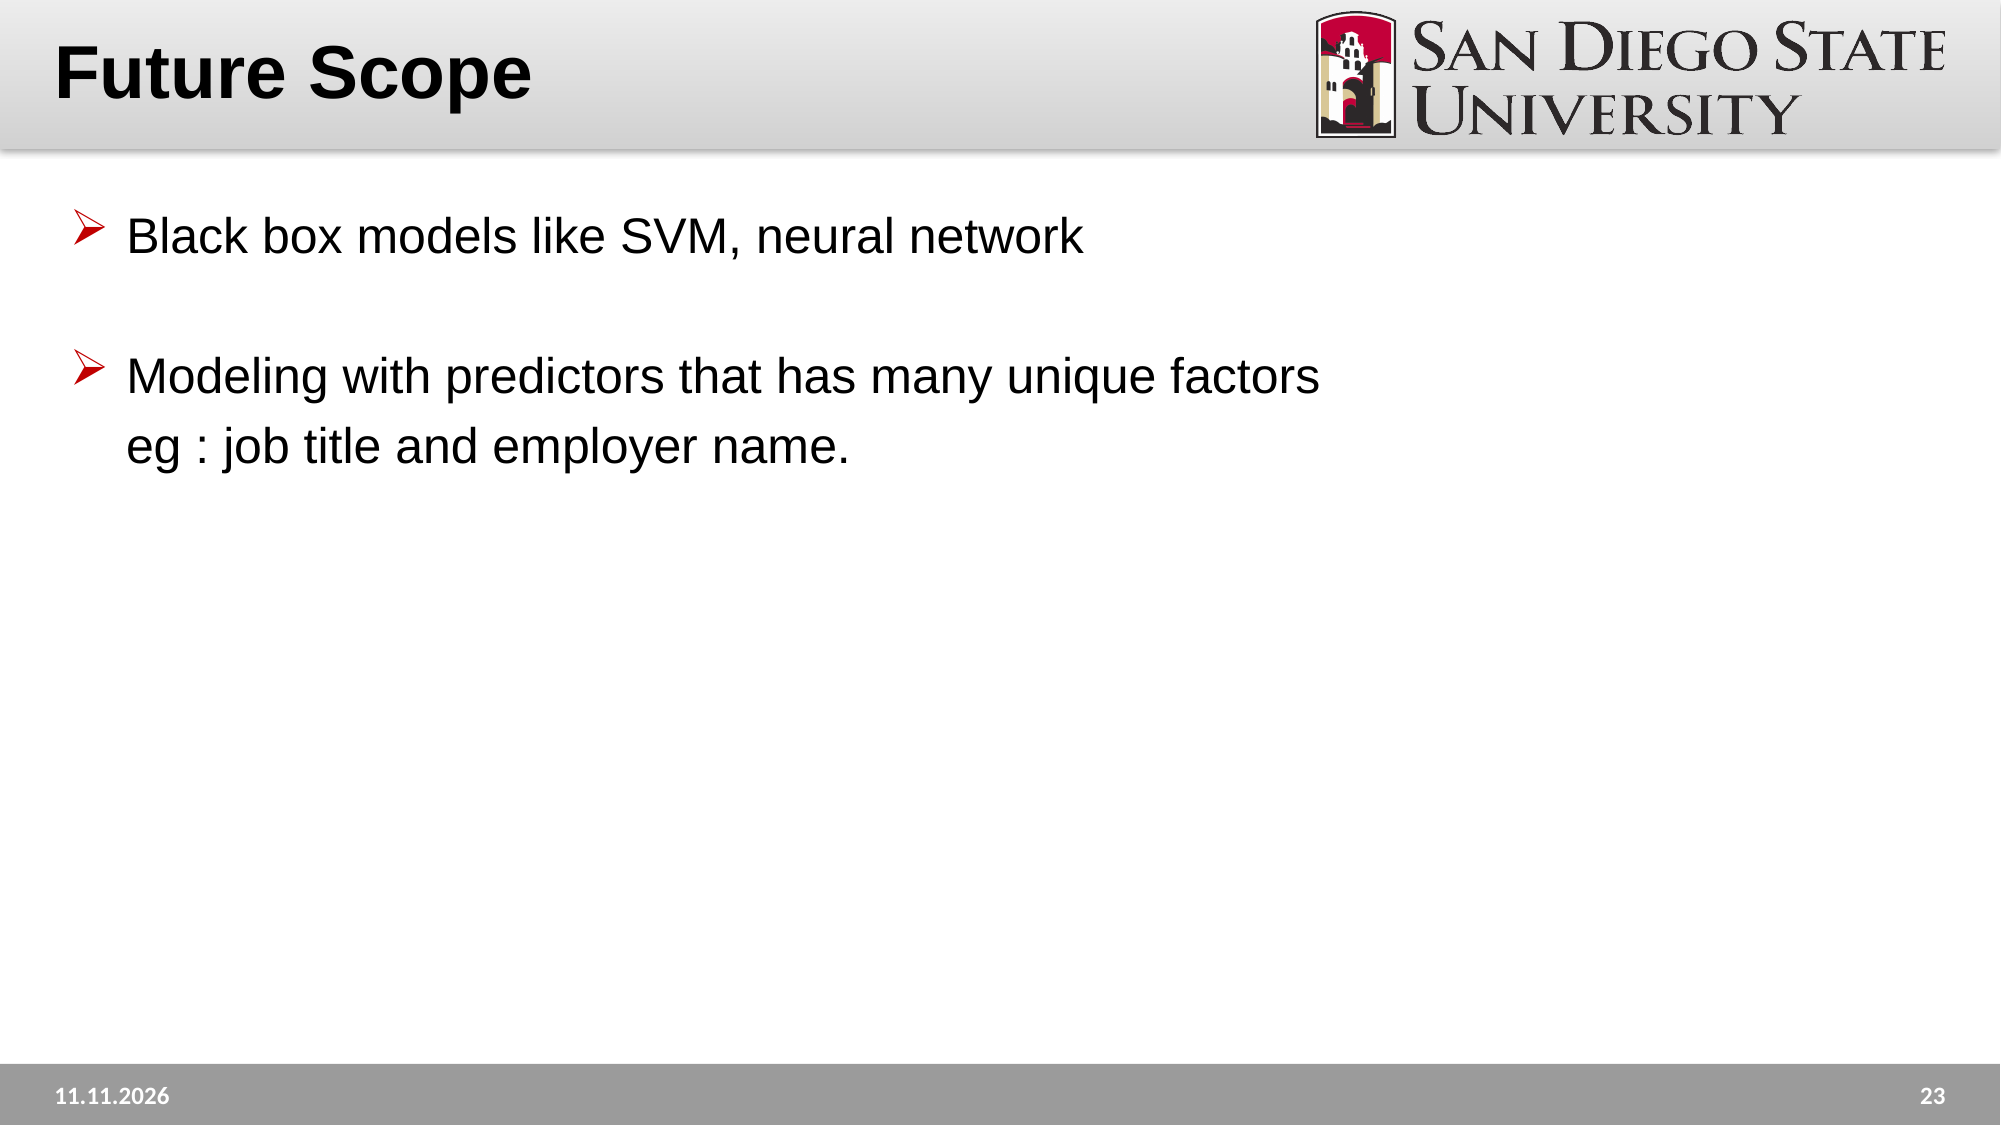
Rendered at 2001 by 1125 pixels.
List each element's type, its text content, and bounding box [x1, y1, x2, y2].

title Future Scope [39, 9, 1355, 128]
picture [1316, 11, 1945, 138]
slide_number 23 [1494, 1076, 1961, 1113]
list Black box models like SVM, neural network Modeling with predictors that has many unique factors eg : job title and employer name. [55, 196, 1945, 1005]
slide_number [39, 1076, 506, 1113]
